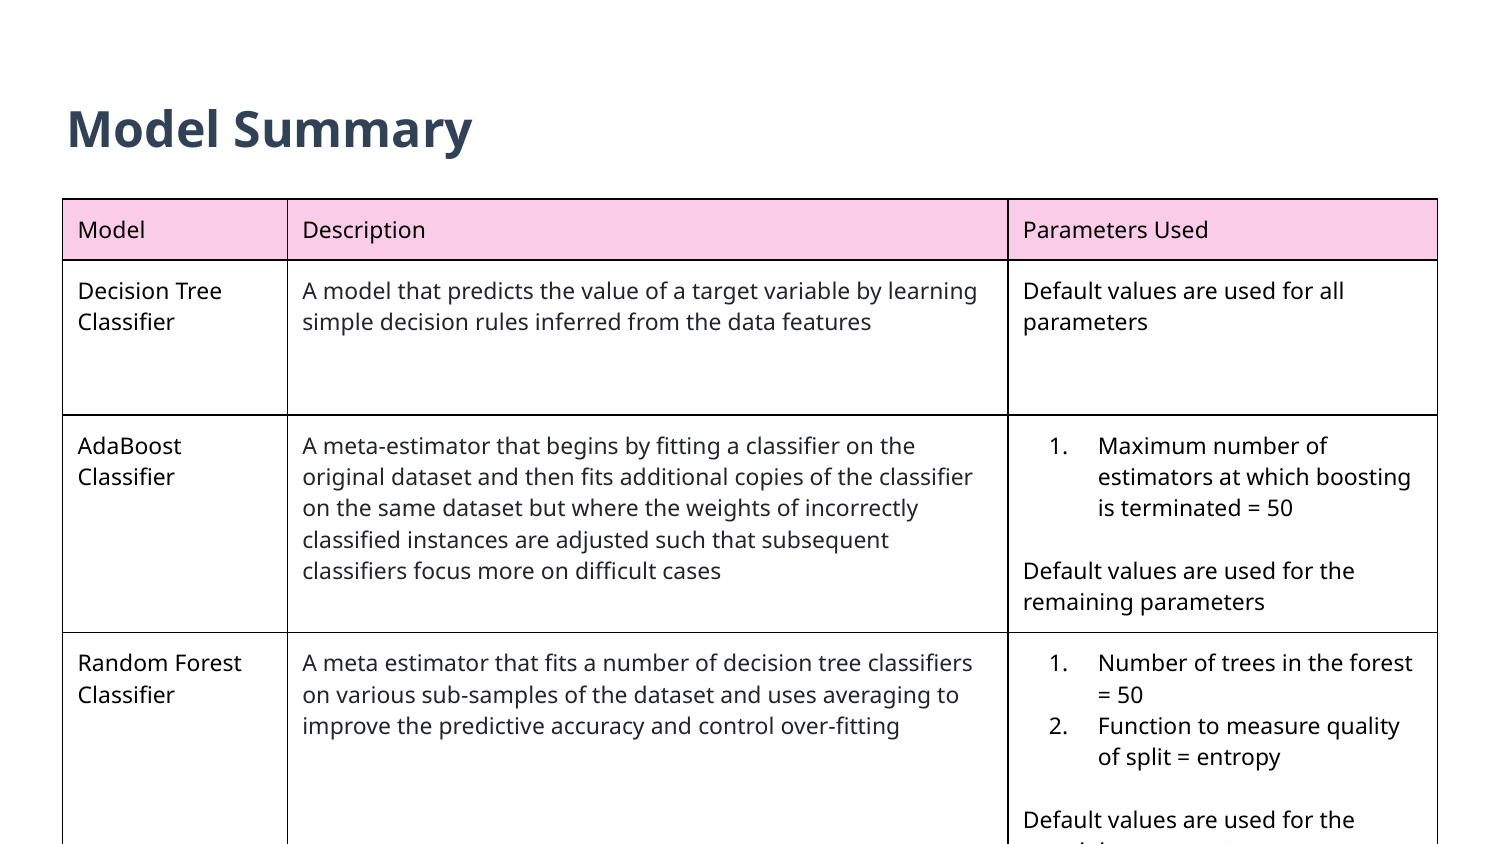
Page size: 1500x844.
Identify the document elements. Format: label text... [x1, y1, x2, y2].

table_cell Number of trees in the forest = 50 Function to measure quality of split = entropy Default values are used for the remaining parameters [1009, 633, 1437, 844]
table_cell AdaBoost Classifier [63, 416, 287, 632]
table_cell A model that predicts the value of a target variable by learning simple decision rules inferred from the data features [288, 261, 1007, 414]
table_header Model [63, 200, 287, 259]
table_cell A meta estimator that fits a number of decision tree classifiers on various sub-samples of the dataset and uses averaging to improve the predictive accuracy and control over-fitting [288, 633, 1007, 844]
table_header Description [288, 200, 1007, 259]
table_header Parameters Used [1009, 200, 1437, 259]
table_cell Default values are used for all parameters [1009, 261, 1437, 414]
table_cell Decision Tree Classifier [63, 261, 287, 414]
table_cell A meta-estimator that begins by fitting a classifier on the original dataset and then fits additional copies of the classifier on the same dataset but where the weights of incorrectly classified instances are adjusted such that subsequent classifiers focus more on difficult cases [288, 416, 1007, 632]
table_cell Random Forest Classifier [63, 633, 287, 844]
table_cell Maximum number of estimators at which boosting is terminated = 50 Default values are used for the remaining parameters [1009, 416, 1437, 632]
title Model Summary [51, 72, 1449, 167]
